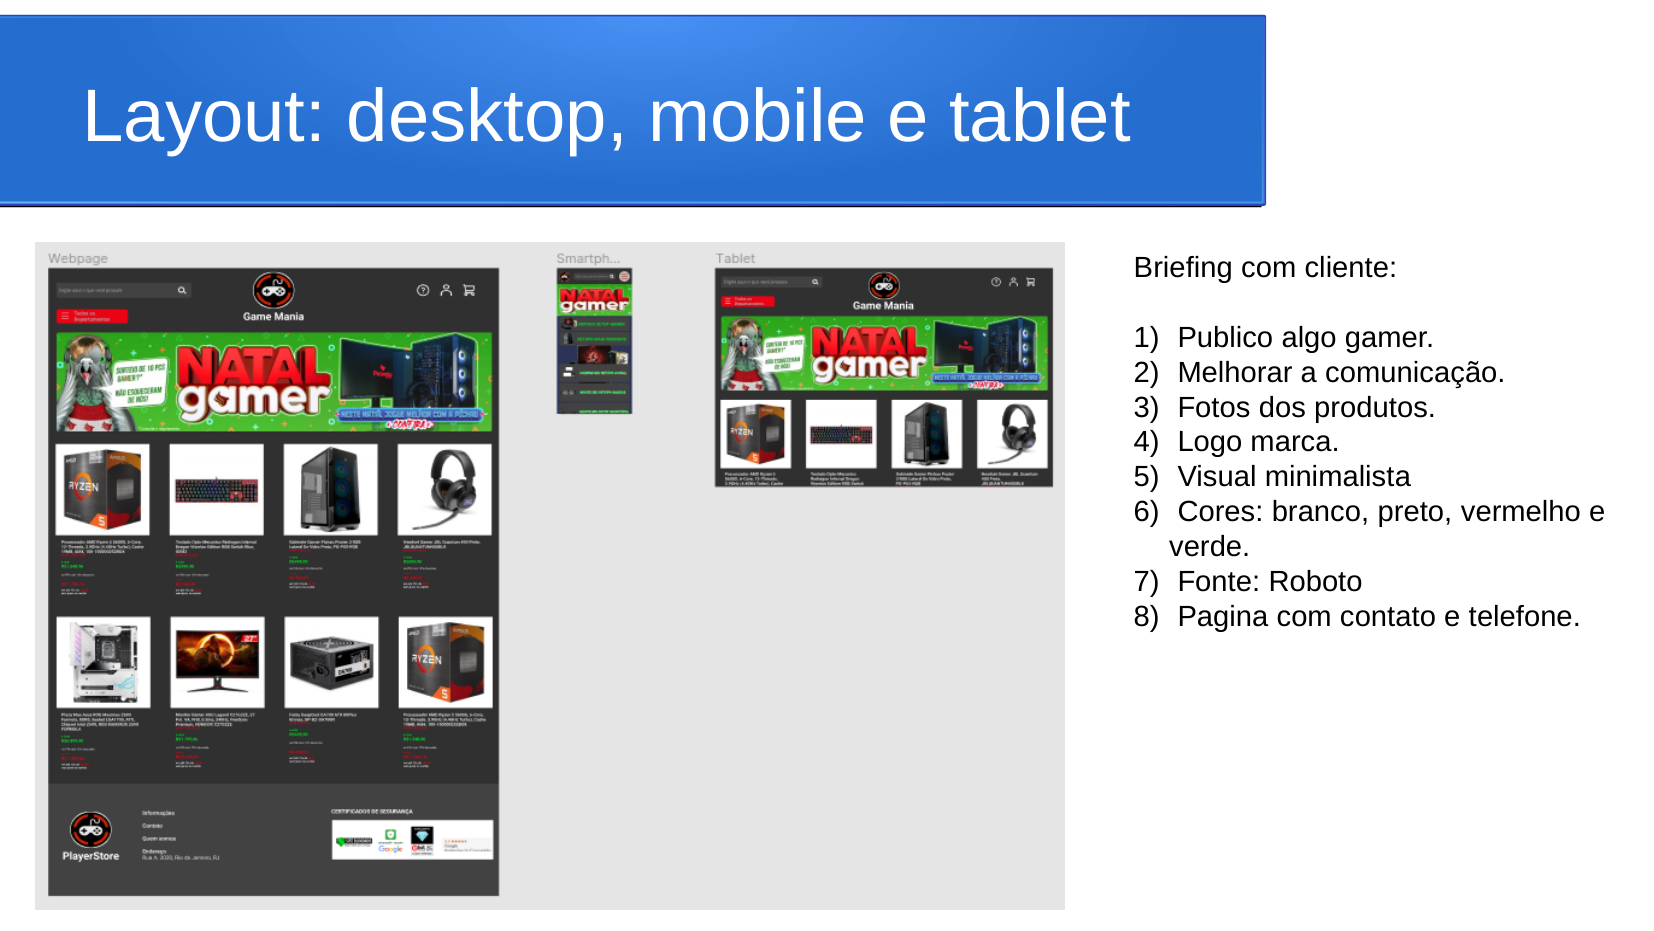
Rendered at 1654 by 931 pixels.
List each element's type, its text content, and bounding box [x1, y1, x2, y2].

text_box Layout: desktop, mobile e tablet [82, 35, 1235, 189]
picture [35, 242, 1065, 910]
text_box Briefing com cliente: Publico algo gamer. Melhorar a comunicação. Fotos dos produtos. Logo marca. Visual minimalista Cores: branco, preto, vermelho e verde. Fonte: Roboto Pagina com contato e telefone. [1133, 247, 1618, 910]
picture [0, 13, 1269, 211]
